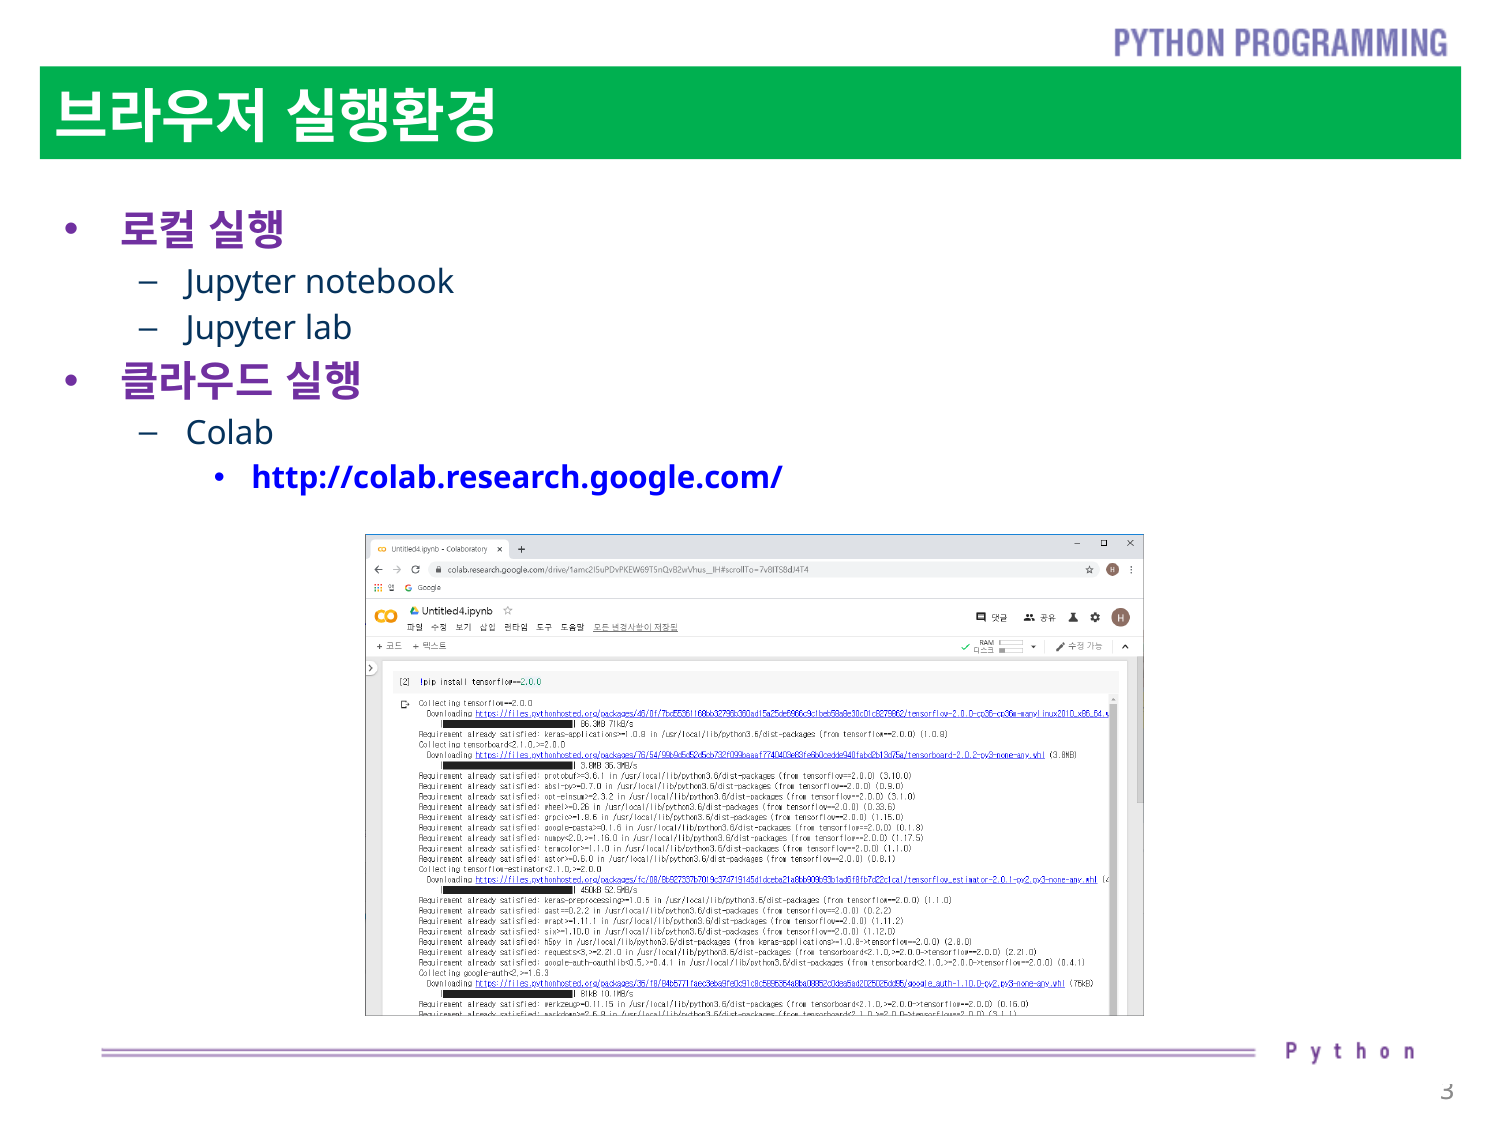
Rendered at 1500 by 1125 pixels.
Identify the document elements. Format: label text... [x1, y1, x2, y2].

title 브라우저 실행환경 [39, 76, 1444, 152]
slide_number 3 [1119, 1071, 1470, 1112]
picture [365, 533, 1144, 1016]
picture [18, 1020, 1483, 1084]
picture [1106, 13, 1462, 66]
list 로컬 실행 Jupyter notebook Jupyter lab 클라우드 실행 Colab http://colab.research.google.com/ [48, 195, 1461, 1041]
